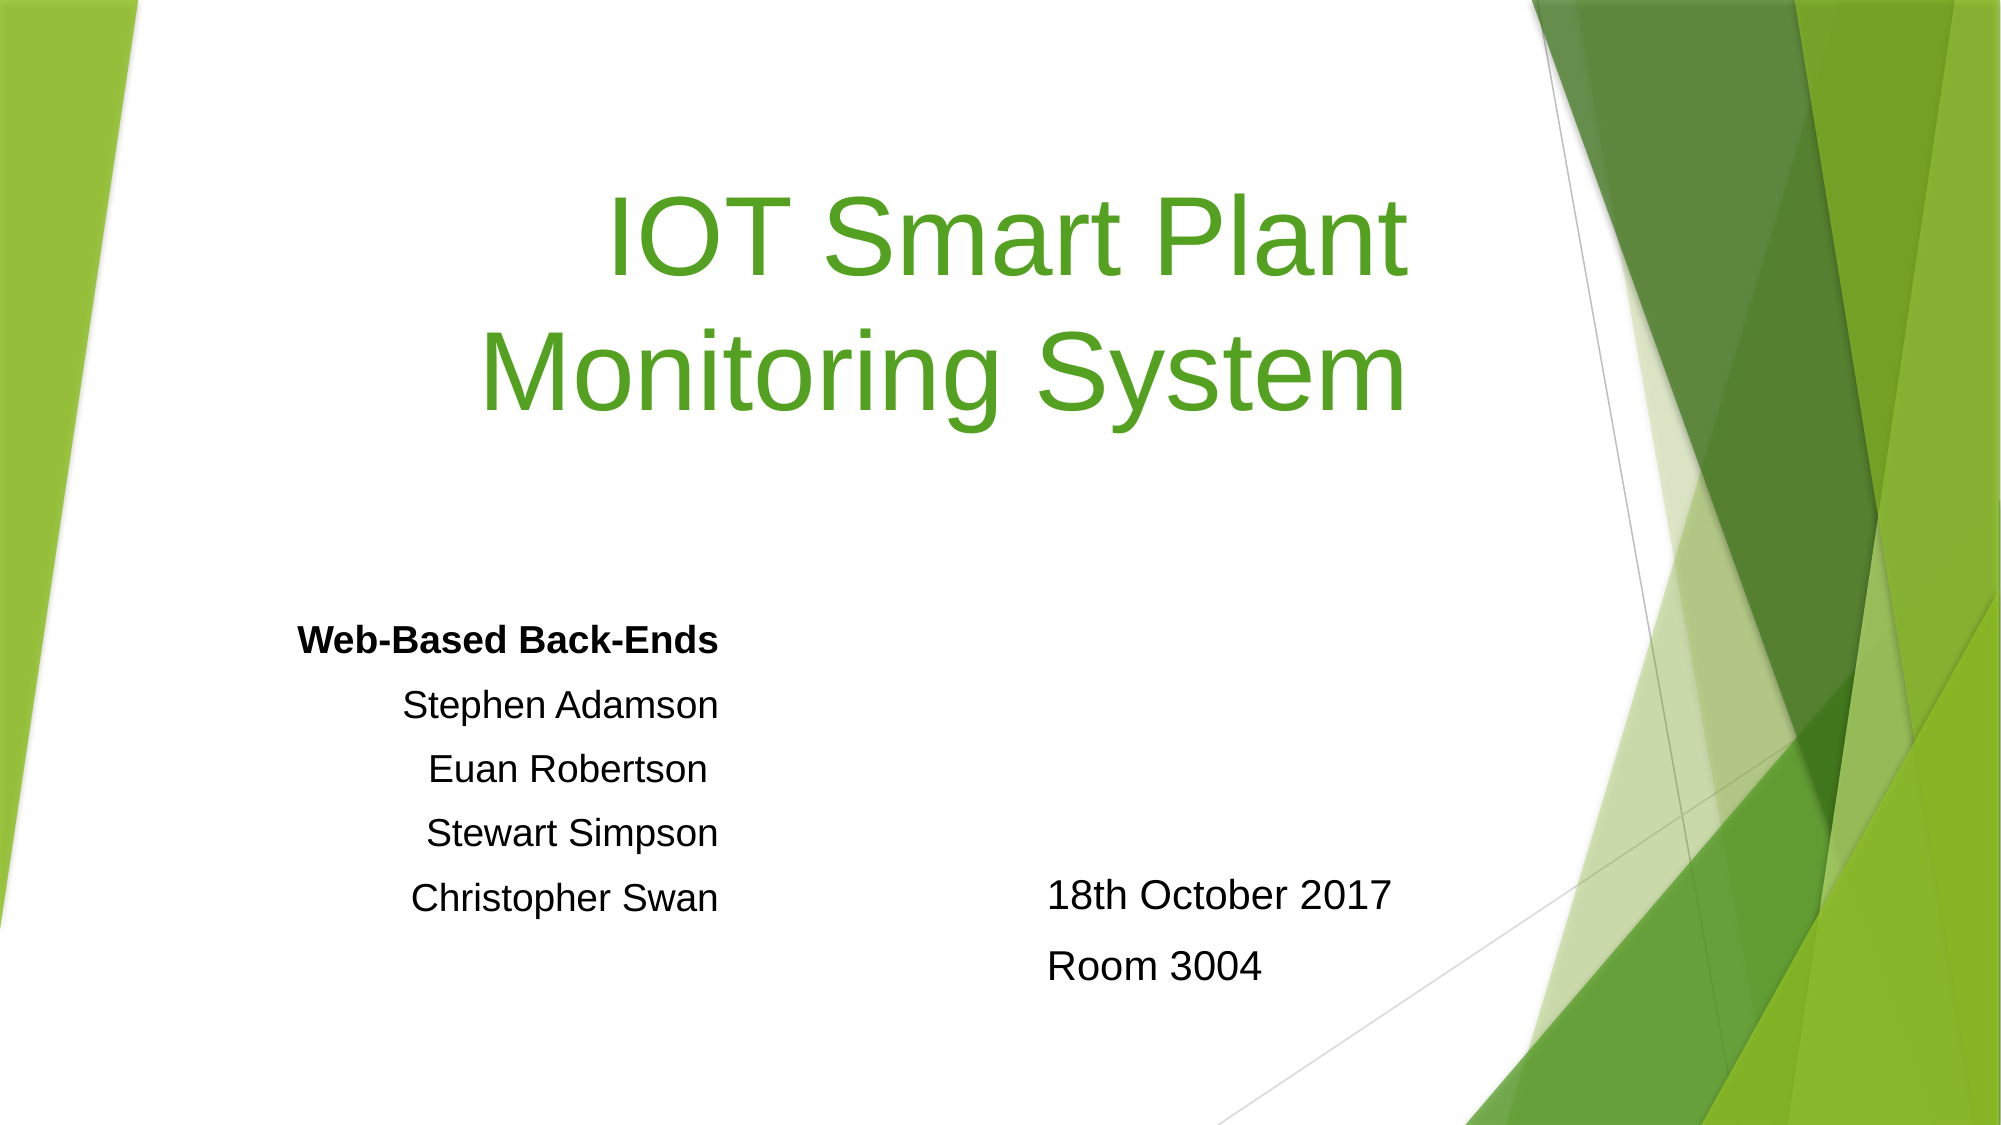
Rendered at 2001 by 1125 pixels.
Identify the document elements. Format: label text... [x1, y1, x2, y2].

subtitle Web-Based Back-Ends Stephen Adamson Euan Robertson Stewart Simpson Christopher Swan [54, 607, 734, 928]
text_box 18th October 2017 Room 3004 [1031, 860, 1712, 1125]
title IOT Smart Plant Monitoring System [112, 112, 1425, 576]
